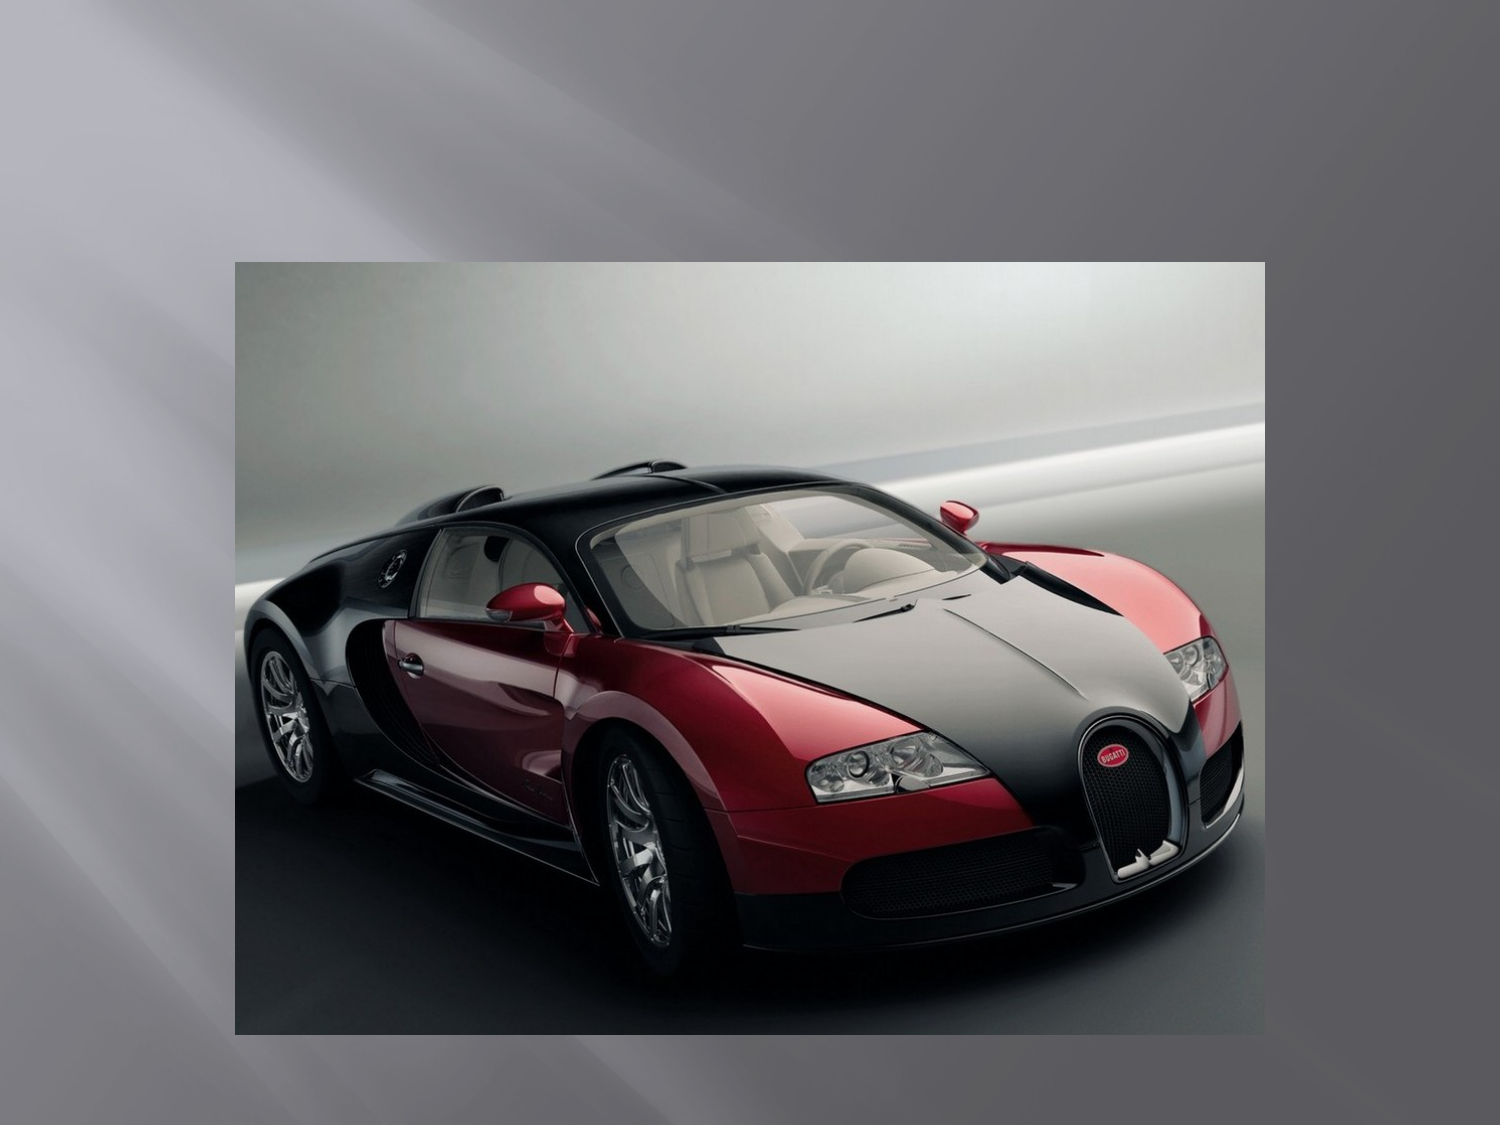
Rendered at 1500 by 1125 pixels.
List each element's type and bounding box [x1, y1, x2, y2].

list [74, 262, 1426, 1036]
